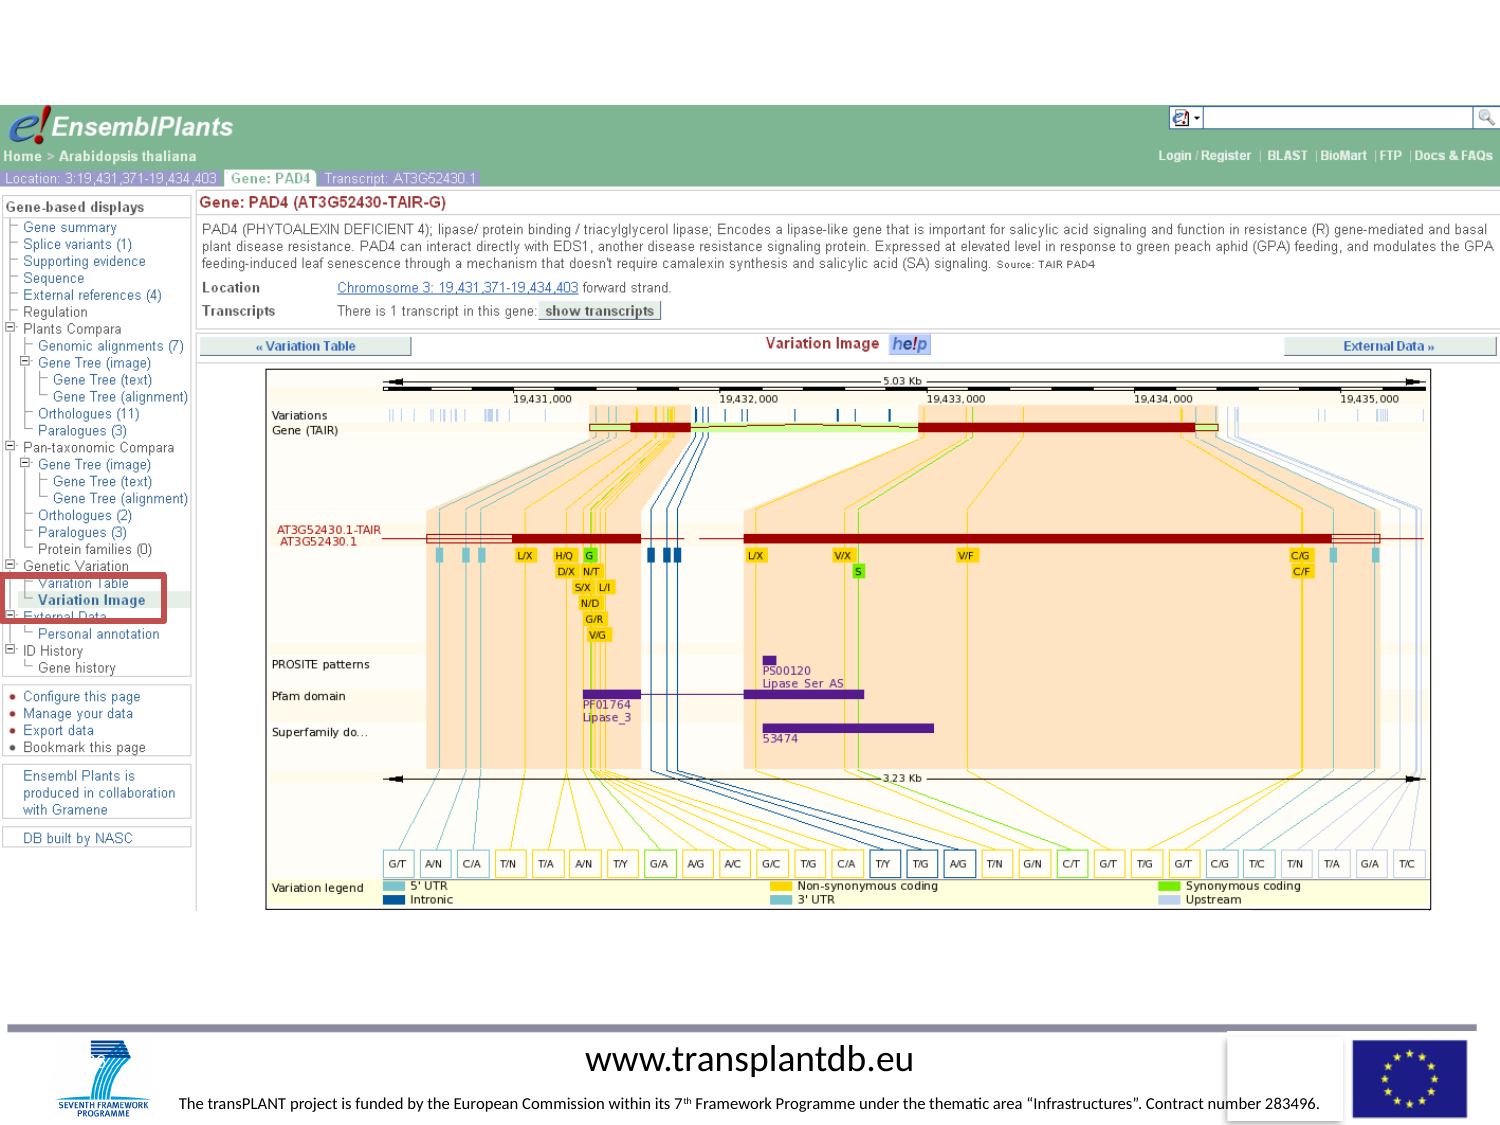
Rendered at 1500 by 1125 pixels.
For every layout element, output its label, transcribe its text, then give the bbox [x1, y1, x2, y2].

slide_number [0, 1042, 475, 1103]
picture [0, 105, 1500, 911]
picture [1227, 1103, 1490, 1125]
picture [0, 1015, 1500, 1042]
picture [51, 1103, 155, 1121]
slide_number 10 [1149, 1042, 1500, 1103]
